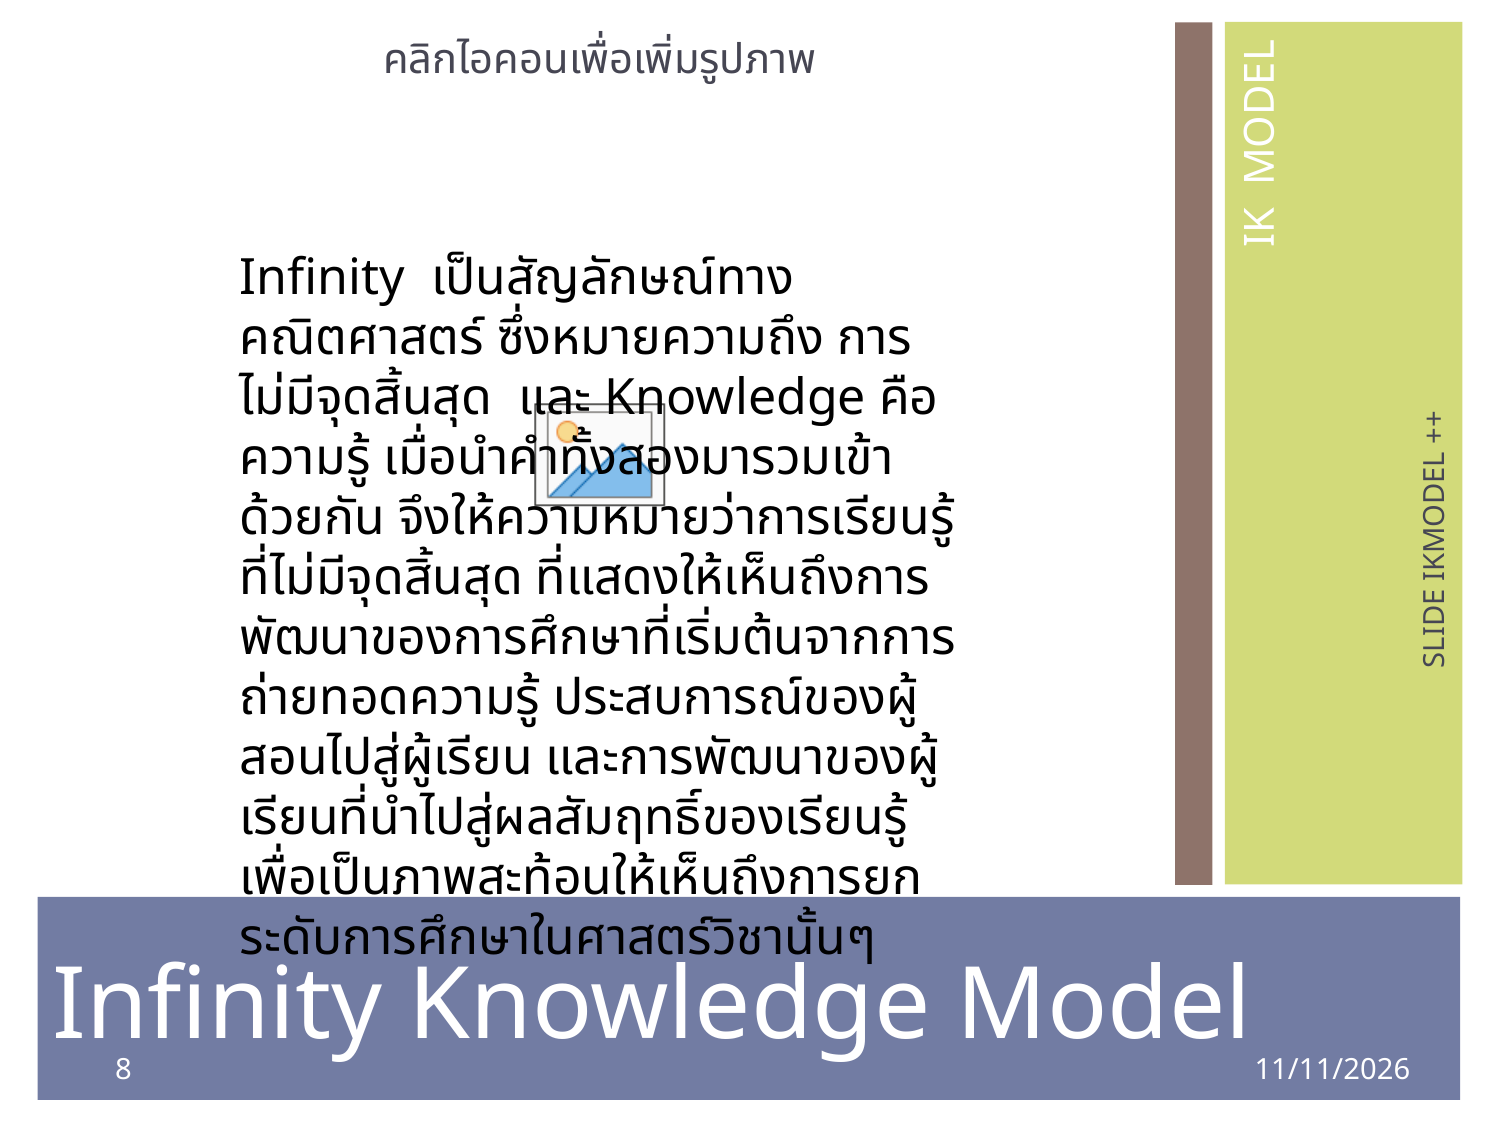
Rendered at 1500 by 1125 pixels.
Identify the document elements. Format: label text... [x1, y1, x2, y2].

list IK MODEL [1224, 25, 1388, 876]
slide_number 8 [100, 1042, 426, 1103]
list Infinity Knowledge Model [37, 896, 1461, 1100]
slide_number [1050, 1042, 1426, 1103]
text_box Infinity เป็นสัญลักษณ์ทางคณิตศาสตร์ ซึ่งหมายความถึง การไม่มีจุดสิ้นสุด และ Knowledge คือ ความรู้ เมื่อนำคำทั้งสองมารวมเข้าด้วยกัน จึงให้ความหมายว่าการเรียนรู้ที่ไม่มีจุดสิ้นสุด ที่แสดงให้เห็นถึงการพัฒนาของการศึกษาที่เริ่มต้นจากการถ่ายทอดความรู้ ประสบการณ์ของผู้สอนไปสู่ผู้เรียน และการพัฒนาของผู้เรียนที่นำไปสู่ผลสัมฤทธิ์ของเรียนรู้ เพื่อเป็นภาพสะท้อนให้เห็นถึงการยกระดับการศึกษาในศาสตร์วิชานั้นๆ [224, 899, 975, 973]
footer SLIDE IKMODEL ++ [1407, 396, 1468, 878]
picture [37, 24, 1163, 885]
